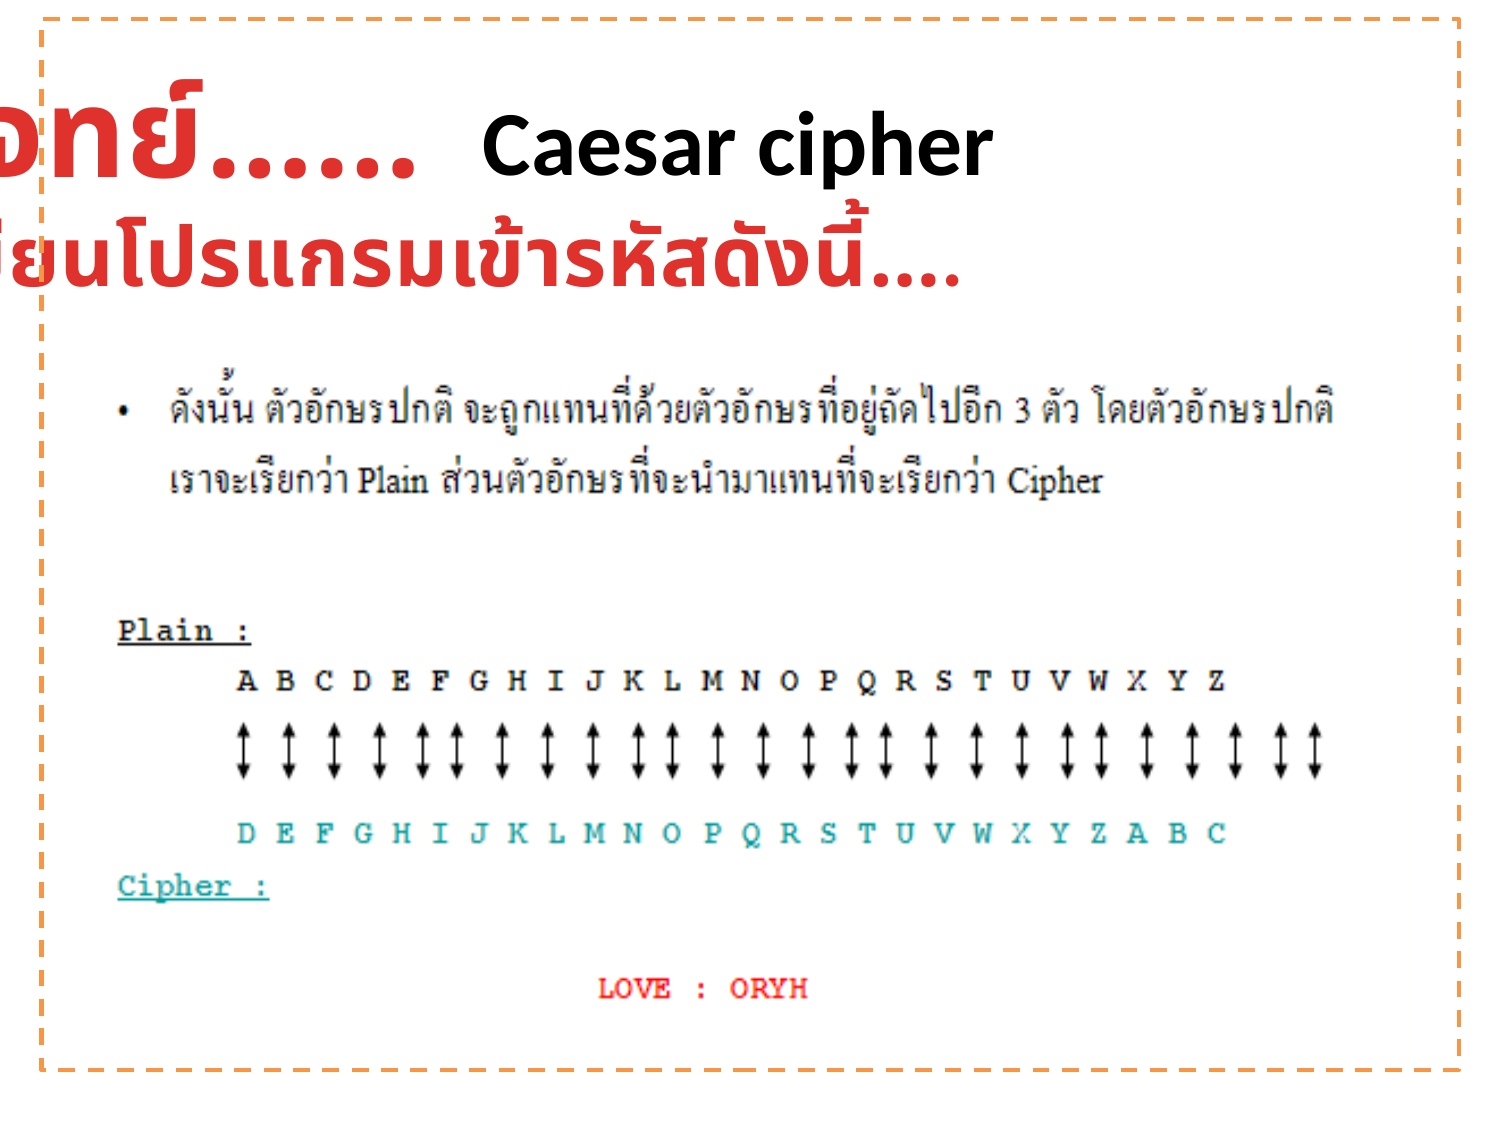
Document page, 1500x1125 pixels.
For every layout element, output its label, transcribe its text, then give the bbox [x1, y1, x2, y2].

text_box โจทย์…… เขียนโปรแกรมเข้ารหัสดังนี้…. [0, 45, 41, 311]
picture [100, 336, 1412, 1059]
text_box [39, 17, 1461, 1072]
